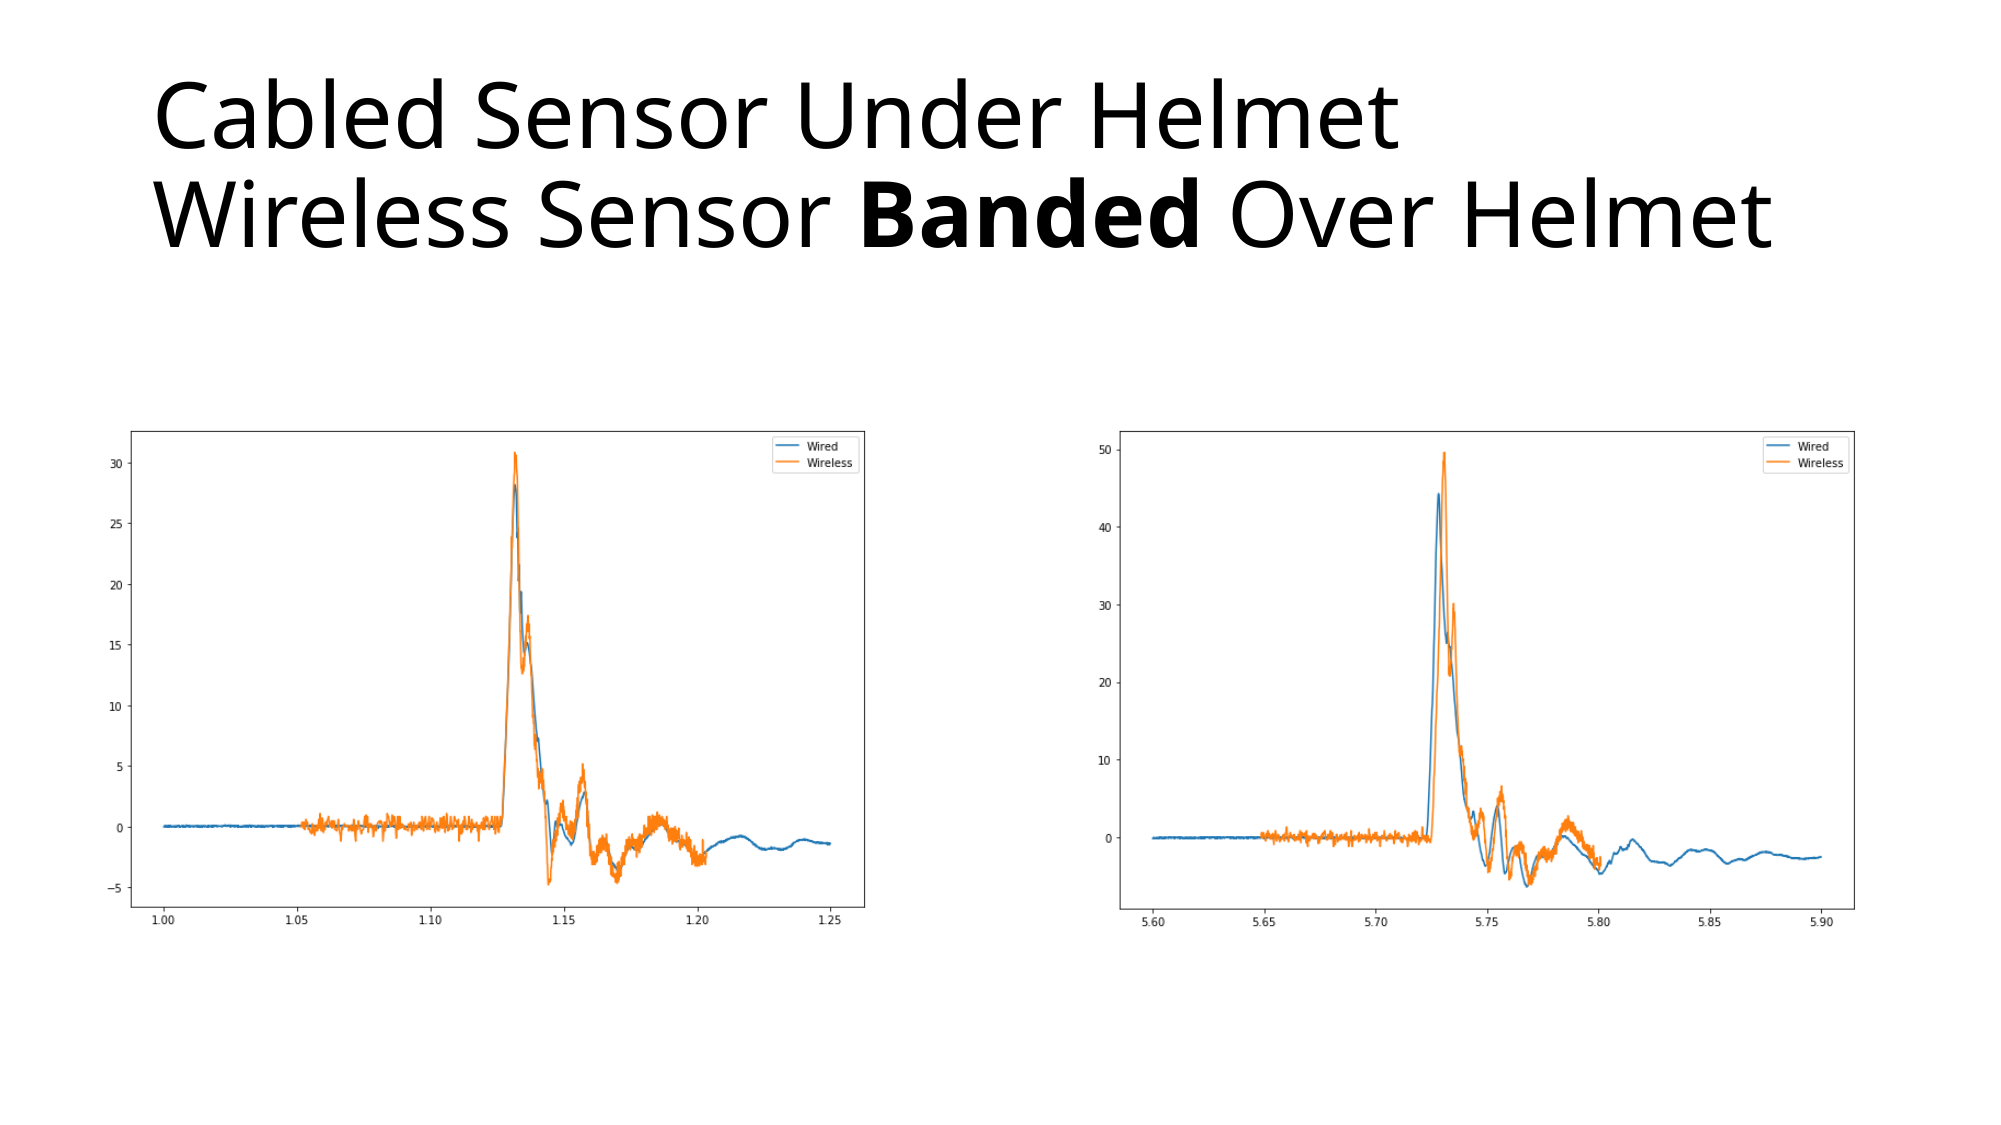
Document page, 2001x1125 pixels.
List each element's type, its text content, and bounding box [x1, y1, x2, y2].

title Cabled Sensor Under Helmet Wireless Sensor Banded Over Helmet [137, 59, 1863, 278]
picture [1090, 420, 1866, 935]
picture [99, 420, 875, 933]
